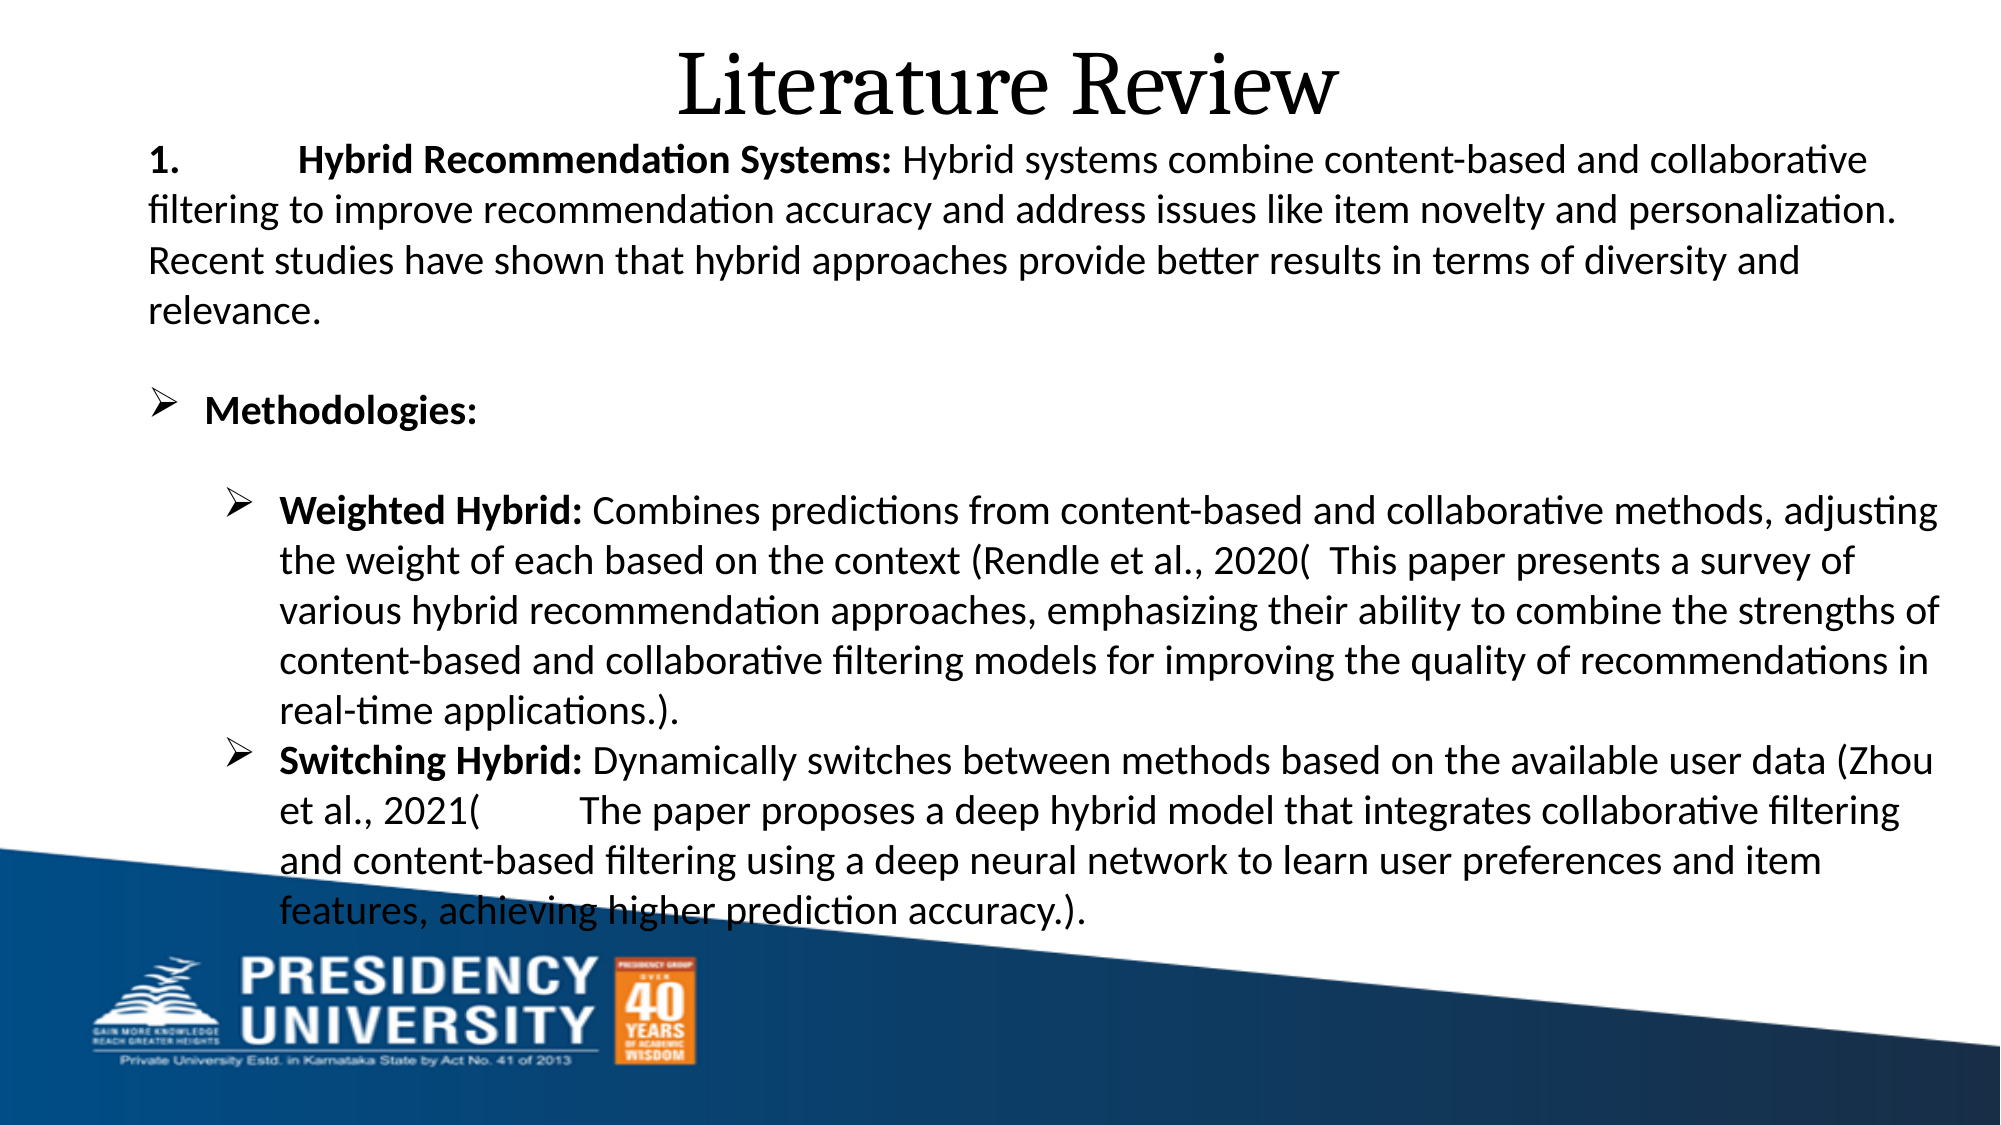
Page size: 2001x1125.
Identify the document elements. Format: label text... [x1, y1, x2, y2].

text_box 1. Hybrid Recommendation Systems: Hybrid systems combine content-based and collaborative filtering to improve recommendation accuracy and address issues like item novelty and personalization. Recent studies have shown that hybrid approaches provide better results in terms of diversity and relevance. Methodologies: Weighted Hybrid: Combines predictions from content-based and collaborative methods, adjusting the weight of each based on the context (Rendle et al., 2020( This paper presents a survey of various hybrid recommendation approaches, emphasizing their ability to combine the strengths of content-based and collaborative filtering models for improving the quality of recommendations in real-time applications.). Switching Hybrid: Dynamically switches between methods based on the available user data (Zhou et al., 2021( The paper proposes a deep hybrid model that integrates collaborative filtering and content-based filtering using a deep neural network to learn user preferences and item features, achieving higher prediction accuracy.). [133, 124, 1959, 1060]
title Literature Review [133, 45, 1884, 124]
picture [0, 845, 2000, 1125]
